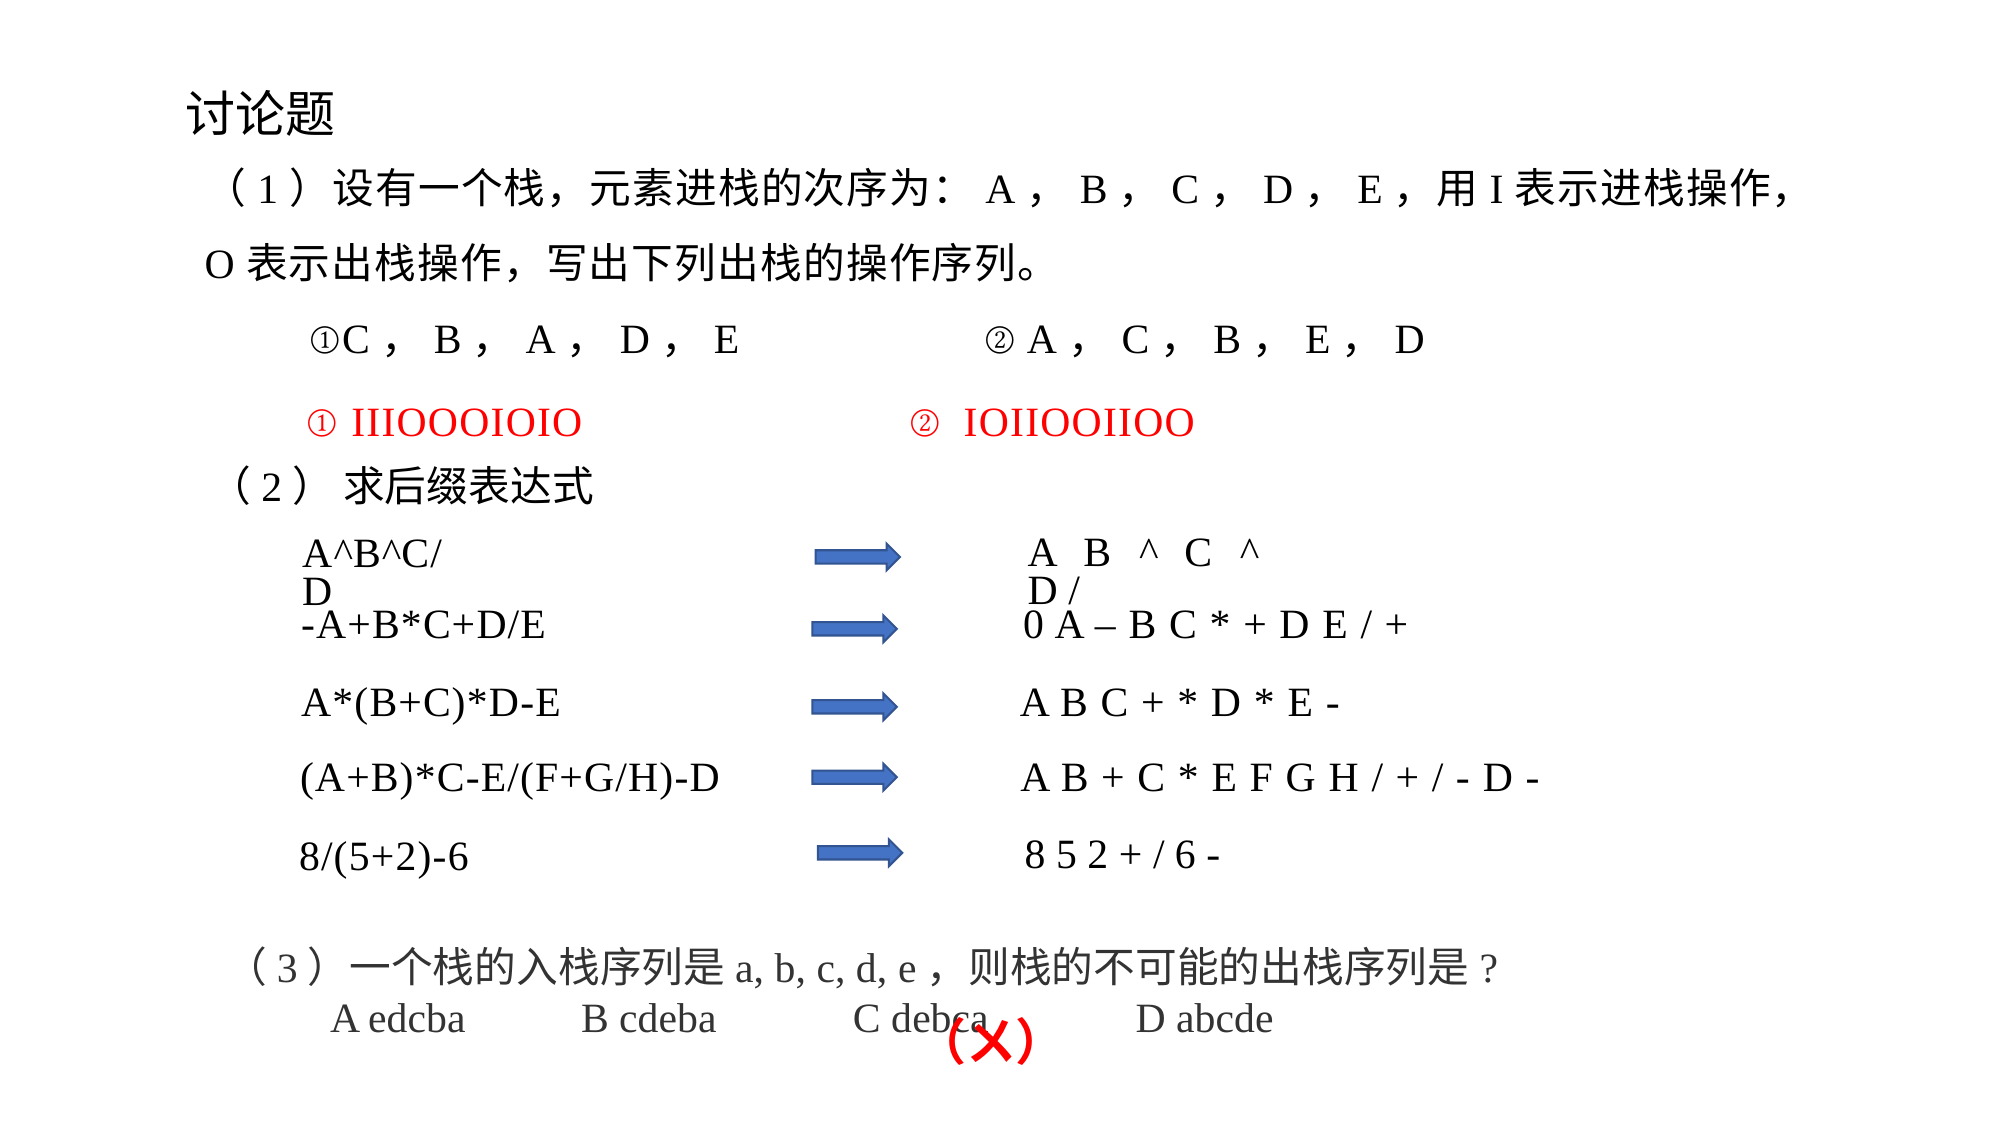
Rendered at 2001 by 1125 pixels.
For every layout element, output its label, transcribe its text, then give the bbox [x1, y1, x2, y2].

text_box A*(B+C)*D-E [286, 680, 577, 733]
text_box A B + C * E F G H / + / - D - [1005, 755, 1556, 808]
text_box [811, 612, 899, 645]
text_box 讨论题 [170, 74, 351, 150]
text_box (A+B)*C-E/(F+G/H)-D [285, 755, 736, 808]
text_box A^B^C/D [287, 531, 486, 584]
text_box ① IIIOOOIOIO ② IOIIOOIIOO [292, 362, 1293, 452]
text_box [811, 761, 899, 794]
text_box A B C + * D * E - [1005, 680, 1356, 733]
text_box （2） 求后缀表达式 [194, 464, 1195, 517]
text_box （3）一个栈的入栈序列是a, b, c, d, e，则栈的不可能的出栈序列是? A edcba B cdeba C debca D abcde [210, 933, 1646, 1049]
text_box （ㄨ） [901, 1002, 1081, 1078]
text_box -A+B*C+D/E [286, 601, 562, 654]
text_box 8/(5+2)-6 [284, 796, 518, 887]
text_box A B ^ C ^ D / [1012, 530, 1275, 583]
text_box [816, 836, 904, 869]
text_box [811, 690, 899, 723]
text_box 8 5 2 + / 6 - [1009, 831, 1236, 884]
text_box [814, 541, 902, 573]
text_box （1）设有一个栈，元素进栈的次序为：A，B，C，D，E，用I表示进栈操作，O表示出栈操作，写出下列出栈的操作序列。 ①C，B，A，D，E ②A，C，B，E，D [189, 129, 1831, 370]
text_box 0 A – B C * + D E / + [1008, 601, 1424, 654]
